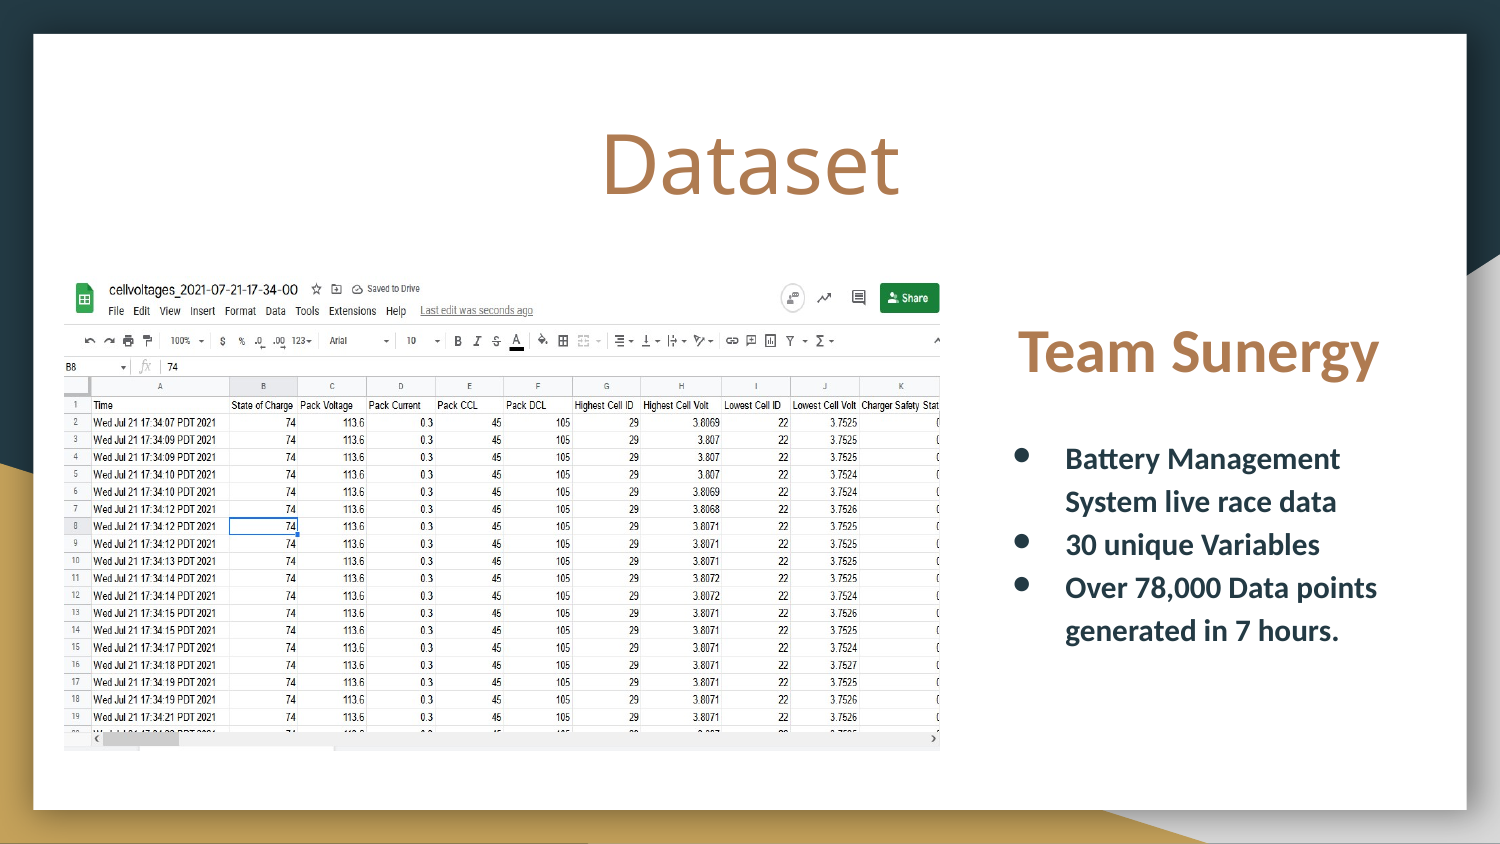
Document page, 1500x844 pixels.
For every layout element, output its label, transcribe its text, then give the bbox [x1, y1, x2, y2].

title Dataset [134, 96, 1366, 253]
picture [64, 276, 940, 751]
text_box Team Sunergy Battery Management System live race data 30 unique Variables Over 78,000 Data points generated in 7 hours. [975, 295, 1425, 663]
